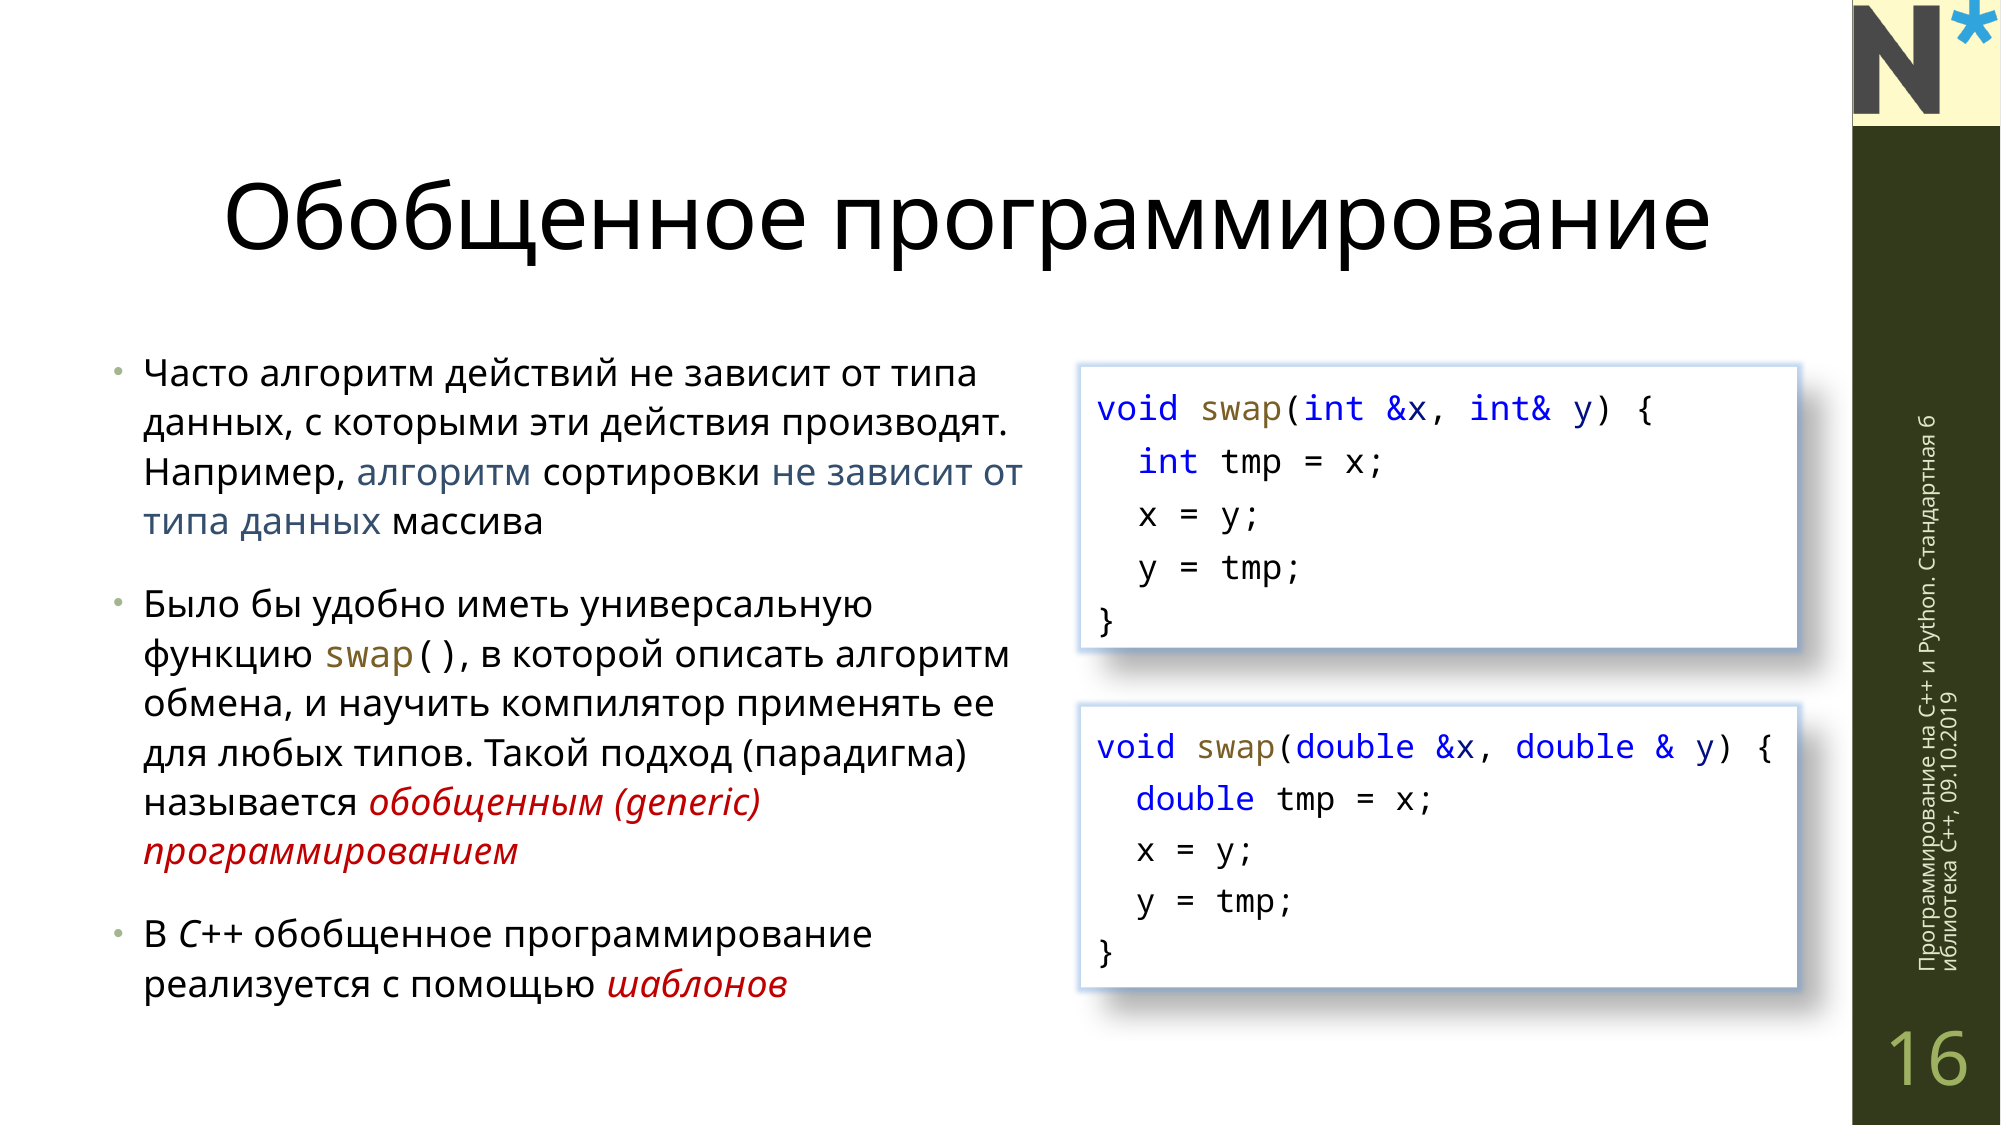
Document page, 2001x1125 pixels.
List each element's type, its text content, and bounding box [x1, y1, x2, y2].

list Часто алгоритм действий не зависит от типа данных, с которыми эти действия производят. Например, алгоритм сортировки не зависит от типа данных массива Было бы удобно иметь универсальную функцию swap(), в которой описать алгоритм обмена, и научить компилятор применять ее для любых типов. Такой подход (парадигма) называется обобщенным (generic) программированием В С++ обобщенное программирование реализуется с помощью шаблонов [98, 336, 1043, 1051]
title Обобщенное программирование [206, 60, 1797, 278]
text_box void swap(double &x, double & y) { double tmp = x; x = y; y = tmp; } [1080, 705, 1798, 988]
slide_number 16 [1852, 1012, 2000, 1110]
picture [1852, 0, 2001, 126]
text_box void swap(int &x, int& y) { int tmp = x; x = y; y = tmp; } [1080, 366, 1798, 649]
footer Программирование на C++ и Python. Стандартная библиотека C++, 09.10.2019 [1897, 400, 1958, 988]
